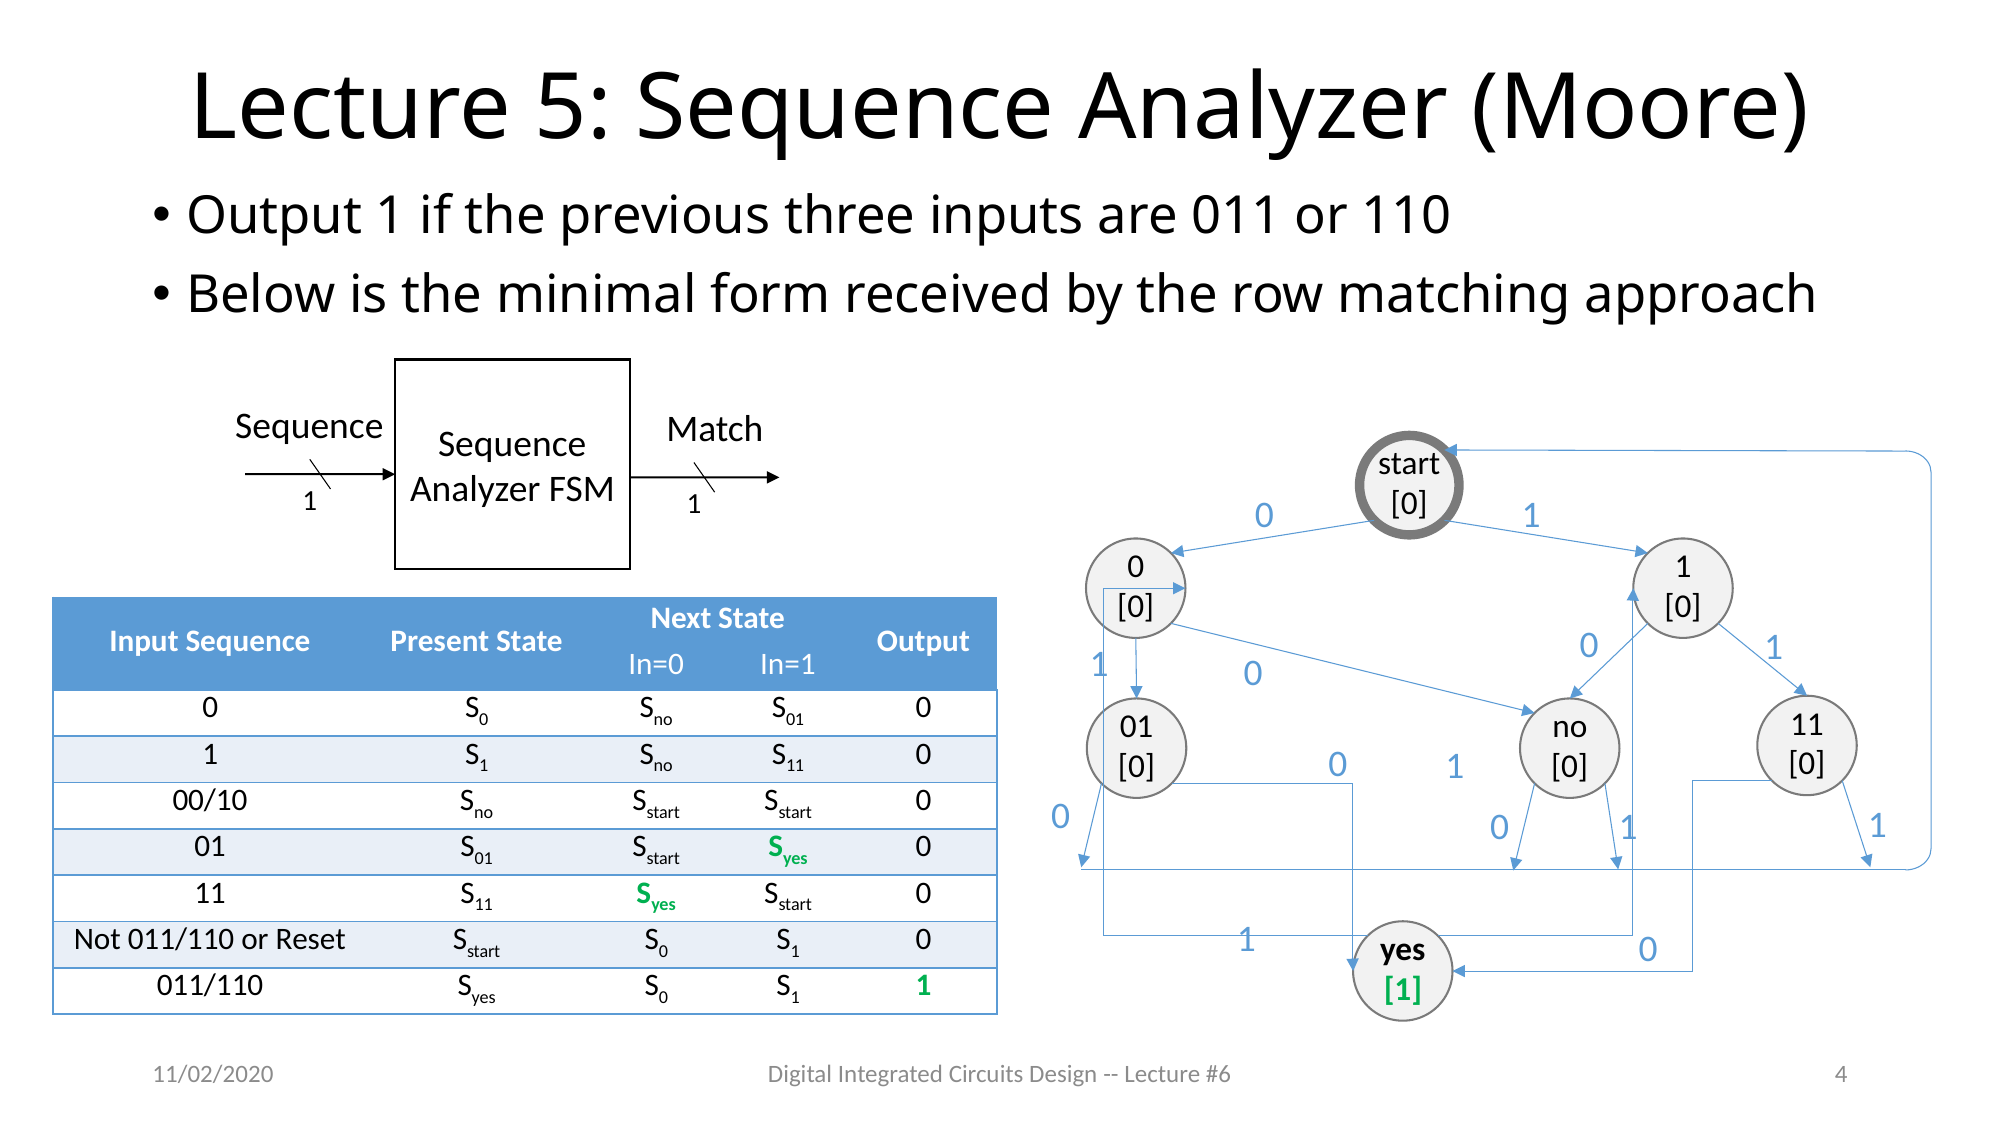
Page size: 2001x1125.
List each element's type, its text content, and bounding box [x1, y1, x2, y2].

table_cell Sno [586, 737, 726, 782]
table_cell 0 [850, 922, 996, 967]
table_cell 0 [850, 876, 996, 921]
table_cell 0 [850, 830, 996, 874]
table_cell S1 [367, 737, 586, 782]
table_cell Sstart [367, 922, 586, 967]
table_cell S11 [726, 737, 850, 782]
table_cell S01 [726, 691, 850, 735]
table_cell In=0 [586, 645, 726, 689]
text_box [245, 359, 780, 570]
table_cell 0 [850, 737, 996, 782]
table_header Output [850, 598, 997, 689]
table_cell Sstart [726, 783, 850, 828]
table_cell 0 [54, 691, 367, 735]
table_cell 01 [54, 830, 367, 874]
slide_number 4 [1412, 1042, 1863, 1103]
table_header Next State [586, 598, 850, 643]
table_cell S0 [586, 922, 726, 967]
table_header Input Sequence [54, 598, 367, 689]
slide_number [137, 1042, 588, 1103]
list Output 1 if the previous three inputs are 011 or 110 Below is the minimal form received by the row matching approach [137, 180, 1863, 346]
table_cell 1 [54, 737, 367, 782]
table_cell Sno [367, 783, 586, 828]
table_cell Not 011/110 or Reset [54, 922, 367, 967]
table_cell S1 [726, 969, 850, 1013]
table_cell 11 [54, 876, 367, 921]
table_cell 1 [850, 969, 996, 1013]
table_cell S1 [726, 922, 850, 967]
table_cell S0 [367, 691, 586, 735]
table_cell Syes [726, 830, 850, 874]
table_cell Sstart [726, 876, 850, 921]
table_cell S01 [367, 830, 586, 874]
title Lecture 5: Sequence Analyzer (Moore) [137, 49, 1863, 168]
footer Digital Integrated Circuits Design -- Lecture #6 [662, 1042, 1338, 1103]
table_cell S11 [367, 876, 586, 921]
table_cell Sno [586, 691, 726, 735]
table_cell Syes [367, 969, 586, 1013]
table_cell 0 [850, 691, 996, 735]
table_header Present State [367, 598, 586, 689]
table_cell Syes [586, 876, 726, 921]
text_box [1042, 435, 1932, 1021]
table_cell 0 [850, 783, 996, 828]
table_cell In=1 [726, 645, 850, 689]
table_cell S0 [586, 969, 726, 1013]
table_cell Sstart [586, 830, 726, 874]
table_cell 011/110 [54, 969, 367, 1013]
table_cell Sstart [586, 783, 726, 828]
table_cell 00/10 [54, 783, 367, 828]
